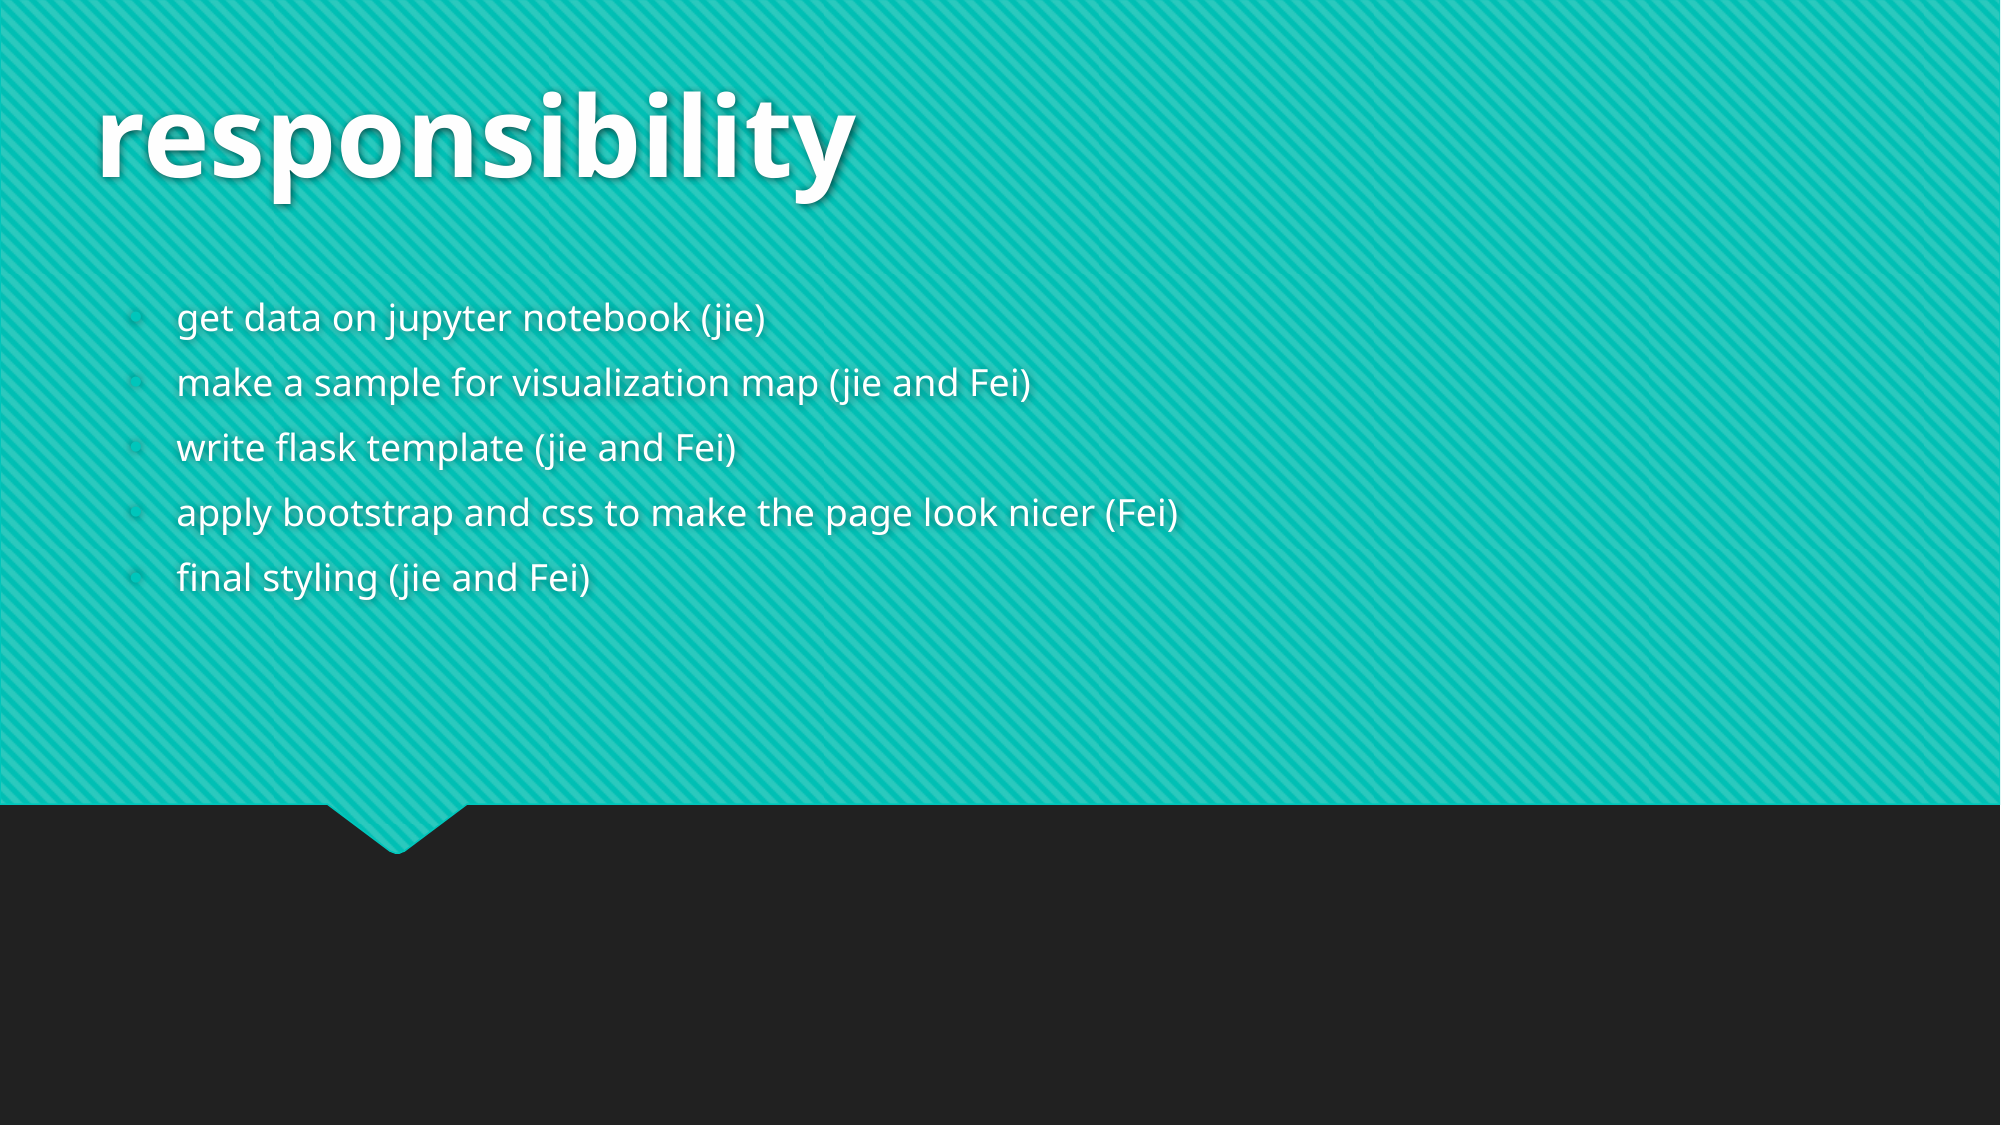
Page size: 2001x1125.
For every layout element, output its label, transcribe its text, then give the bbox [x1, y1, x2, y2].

subtitle get data on jupyter notebook (jie) make a sample for visualization map (jie and Fei) write flask template (jie and Fei) apply bootstrap and css to make the page look nicer (Fei) final styling (jie and Fei) [114, 286, 1849, 658]
title responsibility [79, 63, 1814, 208]
